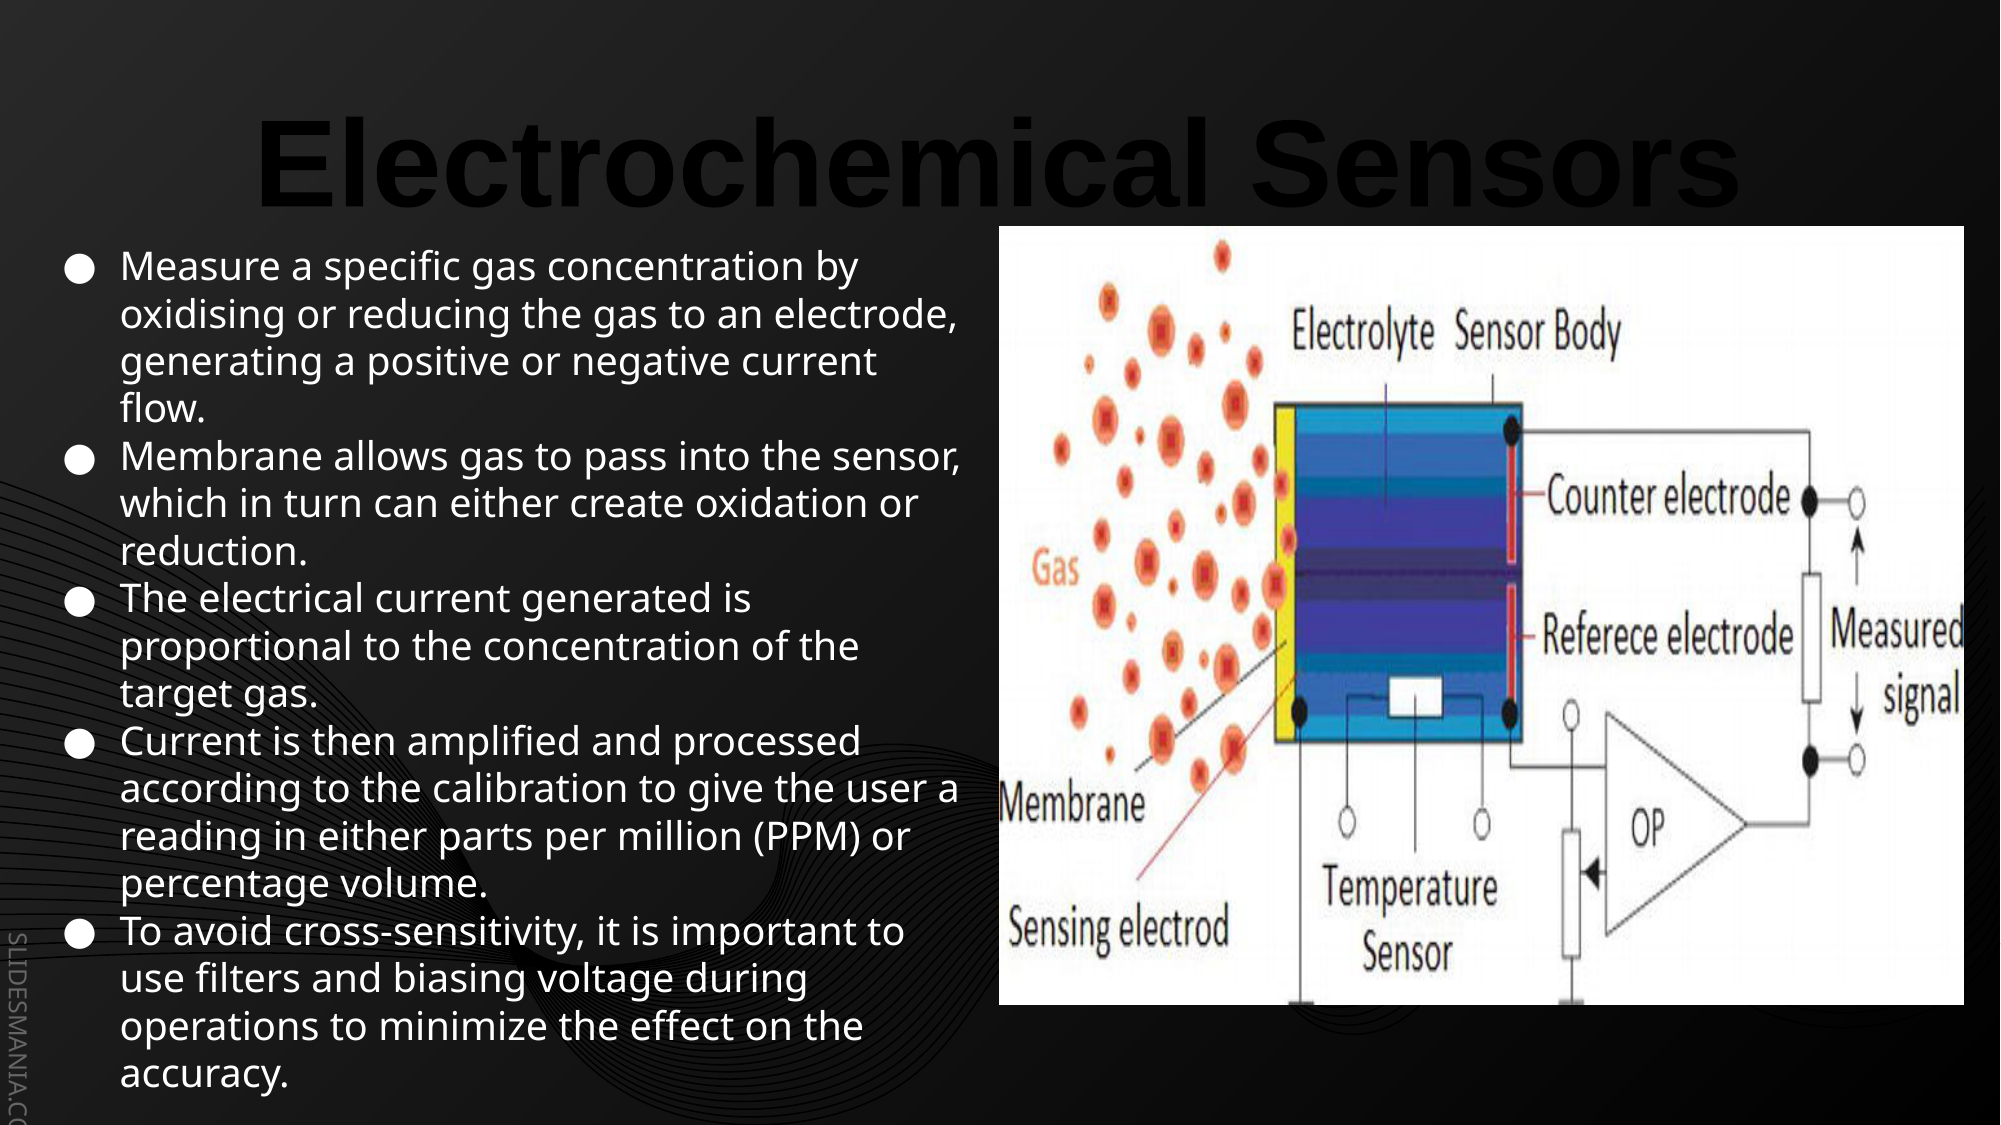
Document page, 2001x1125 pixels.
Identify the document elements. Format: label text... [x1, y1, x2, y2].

text_box Measure a specific gas concentration by oxidising or reducing the gas to an electrode, generating a positive or negative current flow. Membrane allows gas to pass into the sensor, which in turn can either create oxidation or reduction. The electrical current generated is proportional to the concentration of the target gas. Current is then amplified and processed according to the calibration to give the user a reading in either parts per million (PPM) or percentage volume. To avoid cross-sensitivity, it is important to use filters and biasing voltage during operations to minimize the effect on the accuracy. [29, 226, 979, 1111]
picture [999, 225, 1964, 1005]
